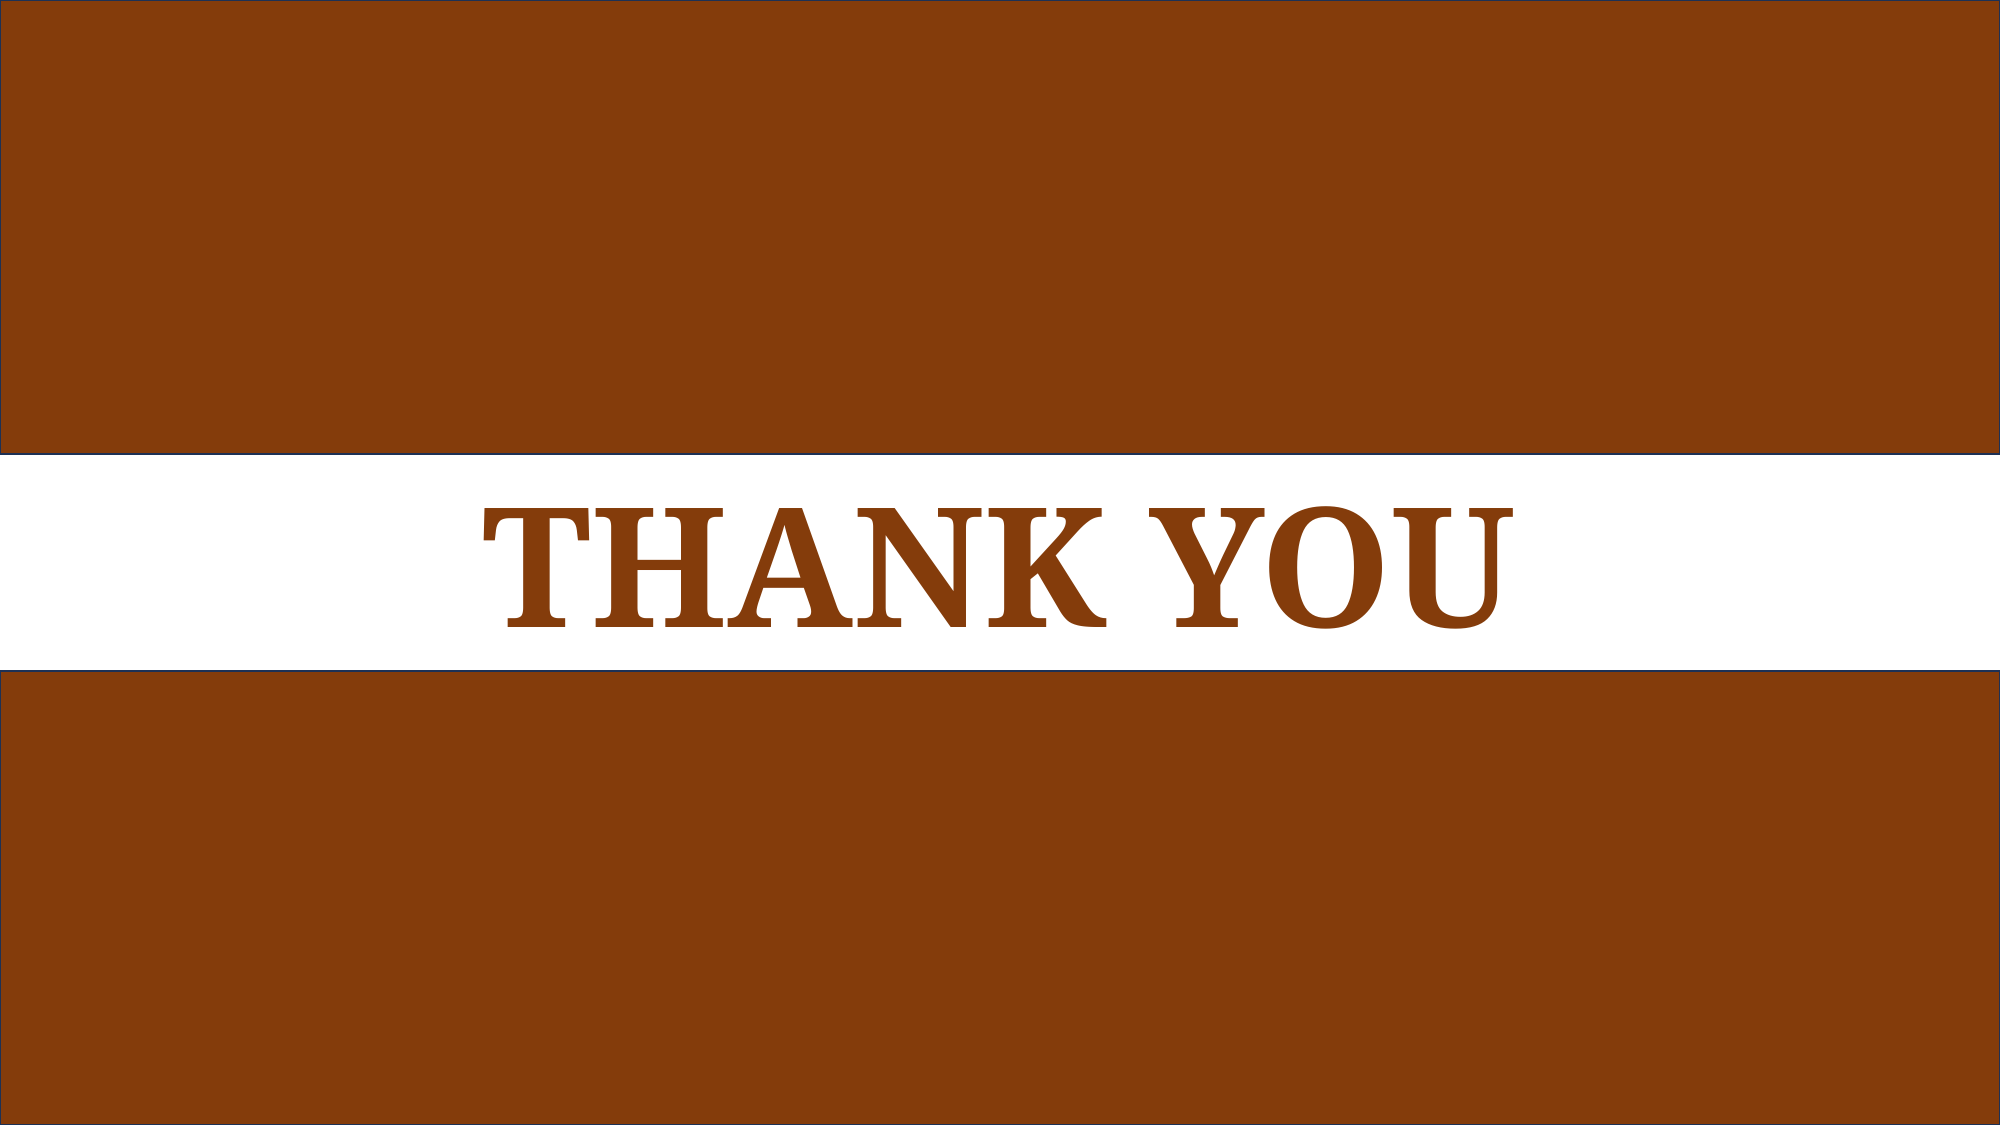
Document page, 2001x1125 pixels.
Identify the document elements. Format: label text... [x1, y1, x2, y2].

text_box [0, 670, 2000, 1125]
text_box THANK YOUU [294, 455, 1668, 669]
text_box [0, 0, 2000, 455]
